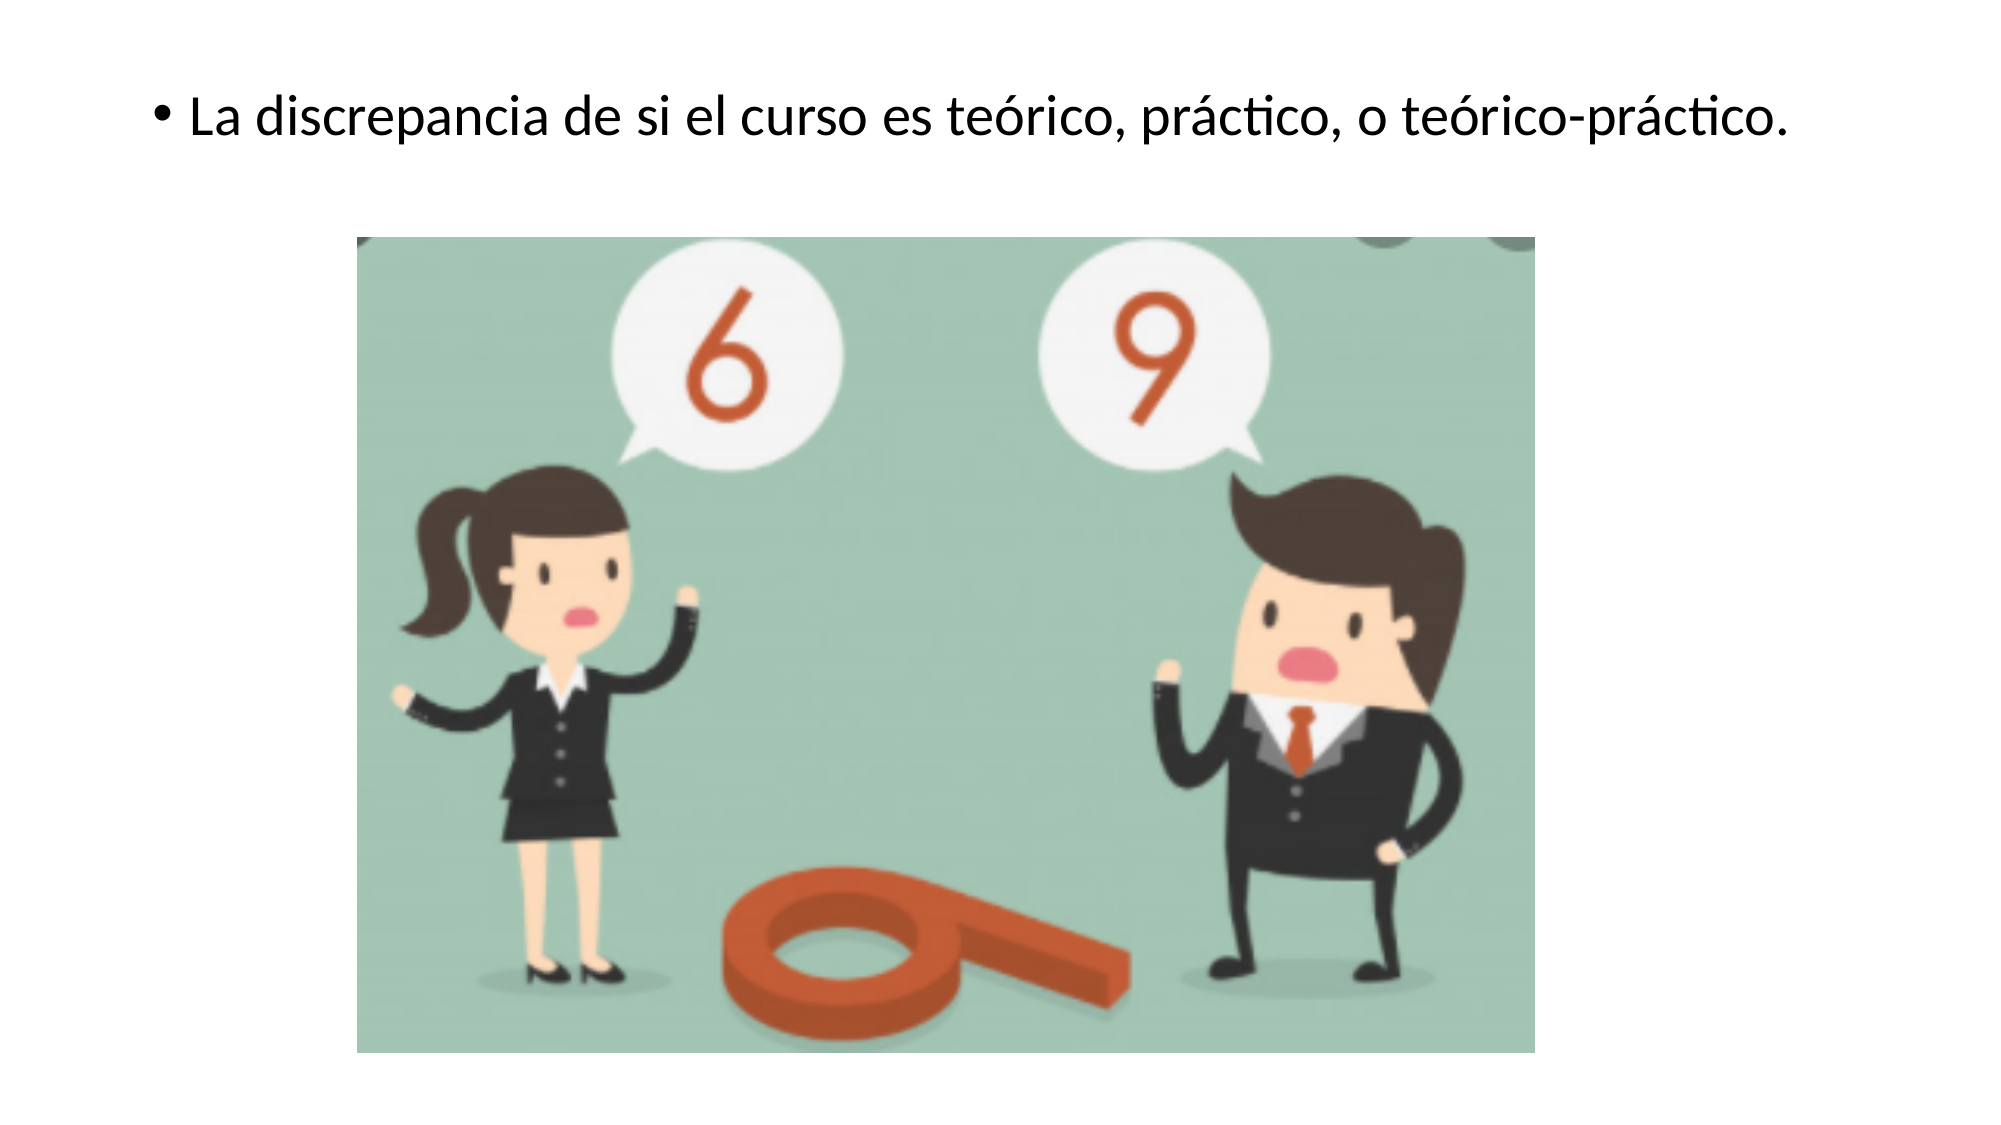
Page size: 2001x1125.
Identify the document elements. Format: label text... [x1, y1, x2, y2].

list La discrepancia de si el curso es teórico, práctico, o teórico-práctico. [137, 77, 1863, 1014]
picture [357, 237, 1535, 1053]
